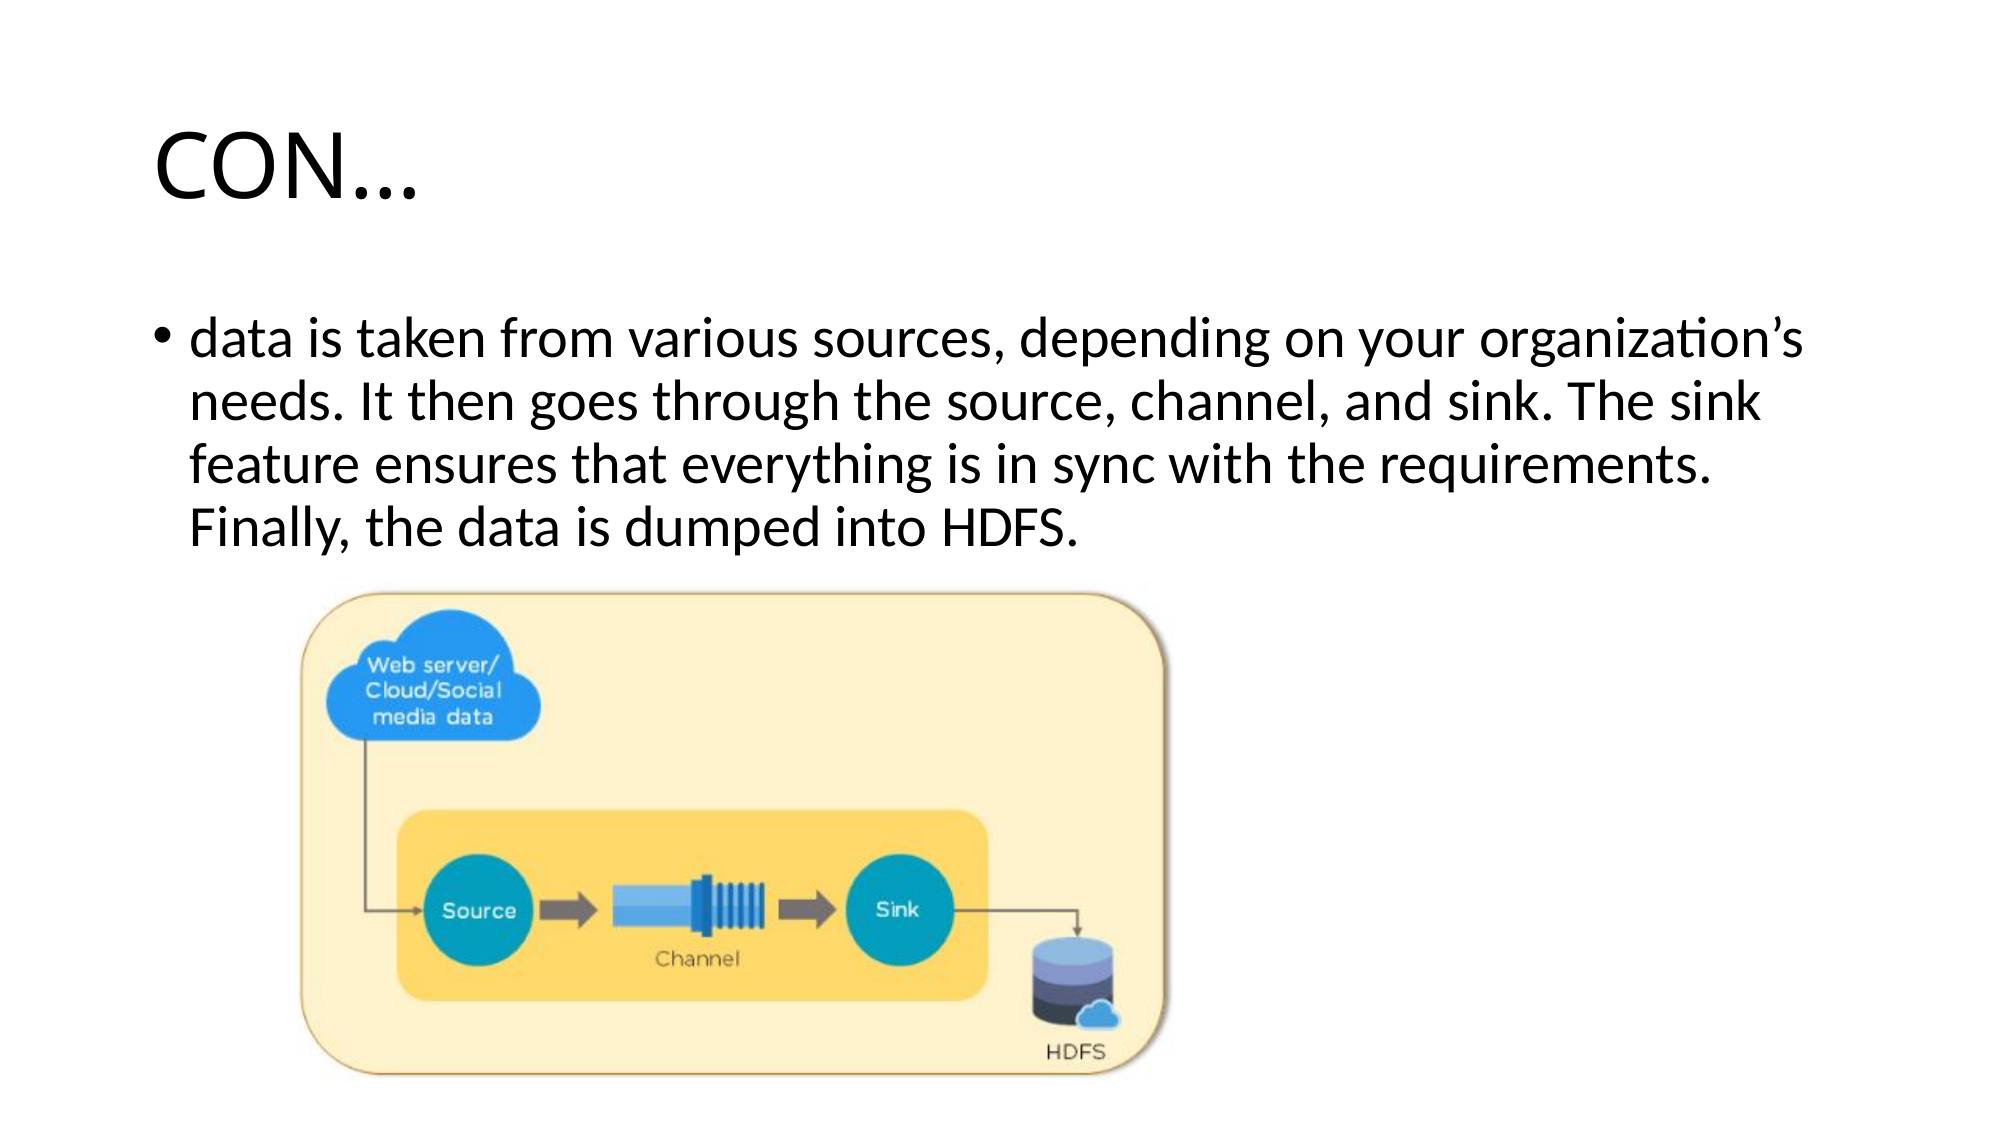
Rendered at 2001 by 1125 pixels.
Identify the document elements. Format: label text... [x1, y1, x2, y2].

list data is taken from various sources, depending on your organization’s needs. It then goes through the source, channel, and sink. The sink feature ensures that everything is in sync with the requirements. Finally, the data is dumped into HDFS. [137, 299, 1863, 1014]
title CON… [137, 59, 1863, 278]
picture [297, 581, 1181, 1090]
